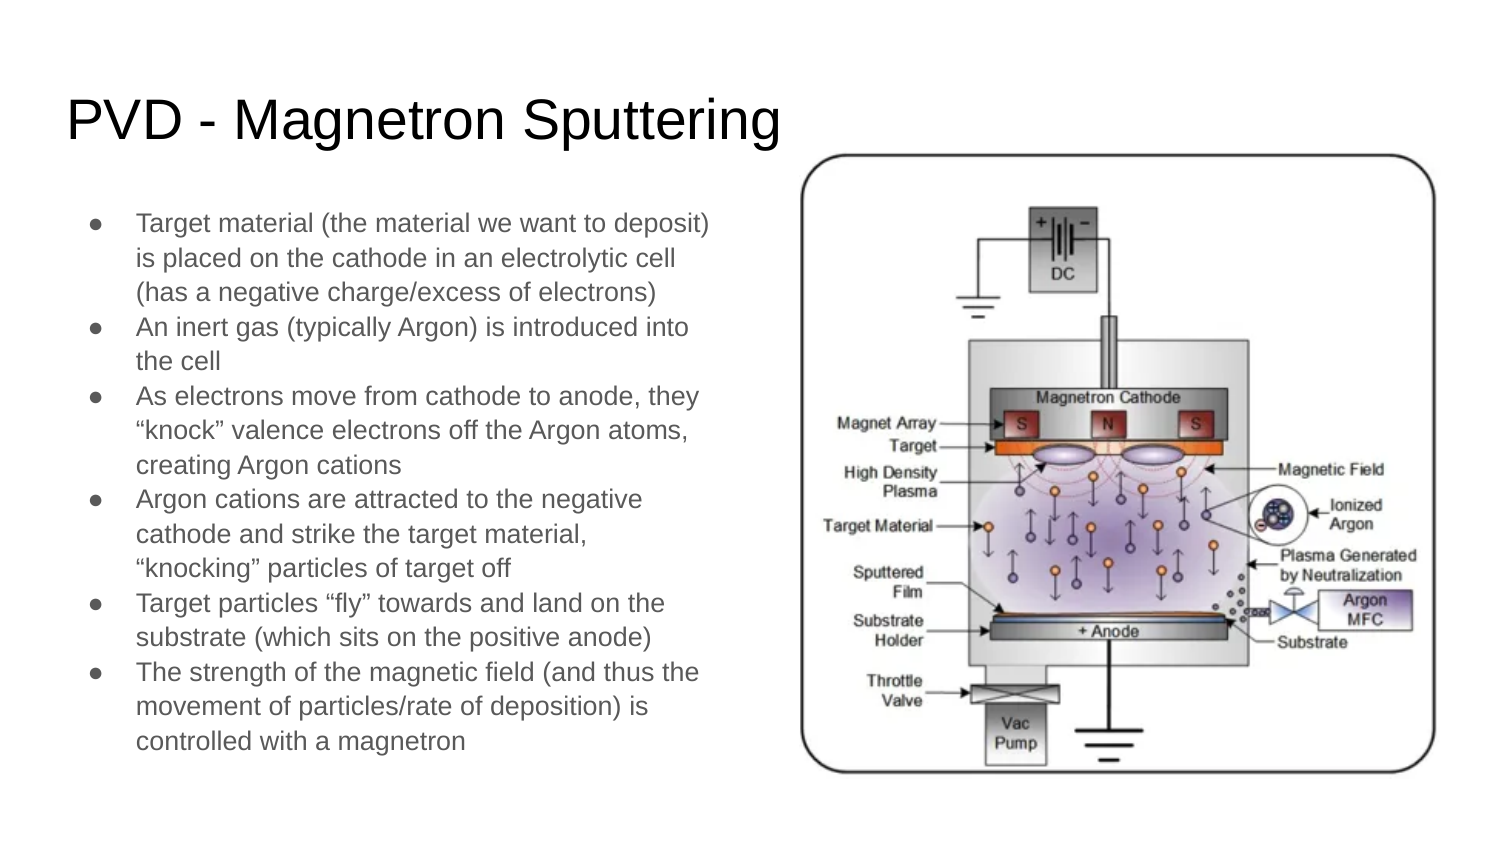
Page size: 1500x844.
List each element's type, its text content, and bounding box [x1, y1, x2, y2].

picture [799, 151, 1441, 779]
title PVD - Magnetron Sputtering [51, 72, 1449, 167]
list Target material (the material we want to deposit) is placed on the cathode in an electrolytic cell (has a negative charge/excess of electrons) An inert gas (typically Argon) is introduced into the cell As electrons move from cathode to anode, they “knock” valence electrons off the Argon atoms, creating Argon cations Argon cations are attracted to the negative cathode and strike the target material, “knocking” particles of target off Target particles “fly” towards and land on the substrate (which sits on the positive anode) The strength of the magnetic field (and thus the movement of particles/rate of deposition) is controlled with a magnetron [51, 189, 733, 792]
